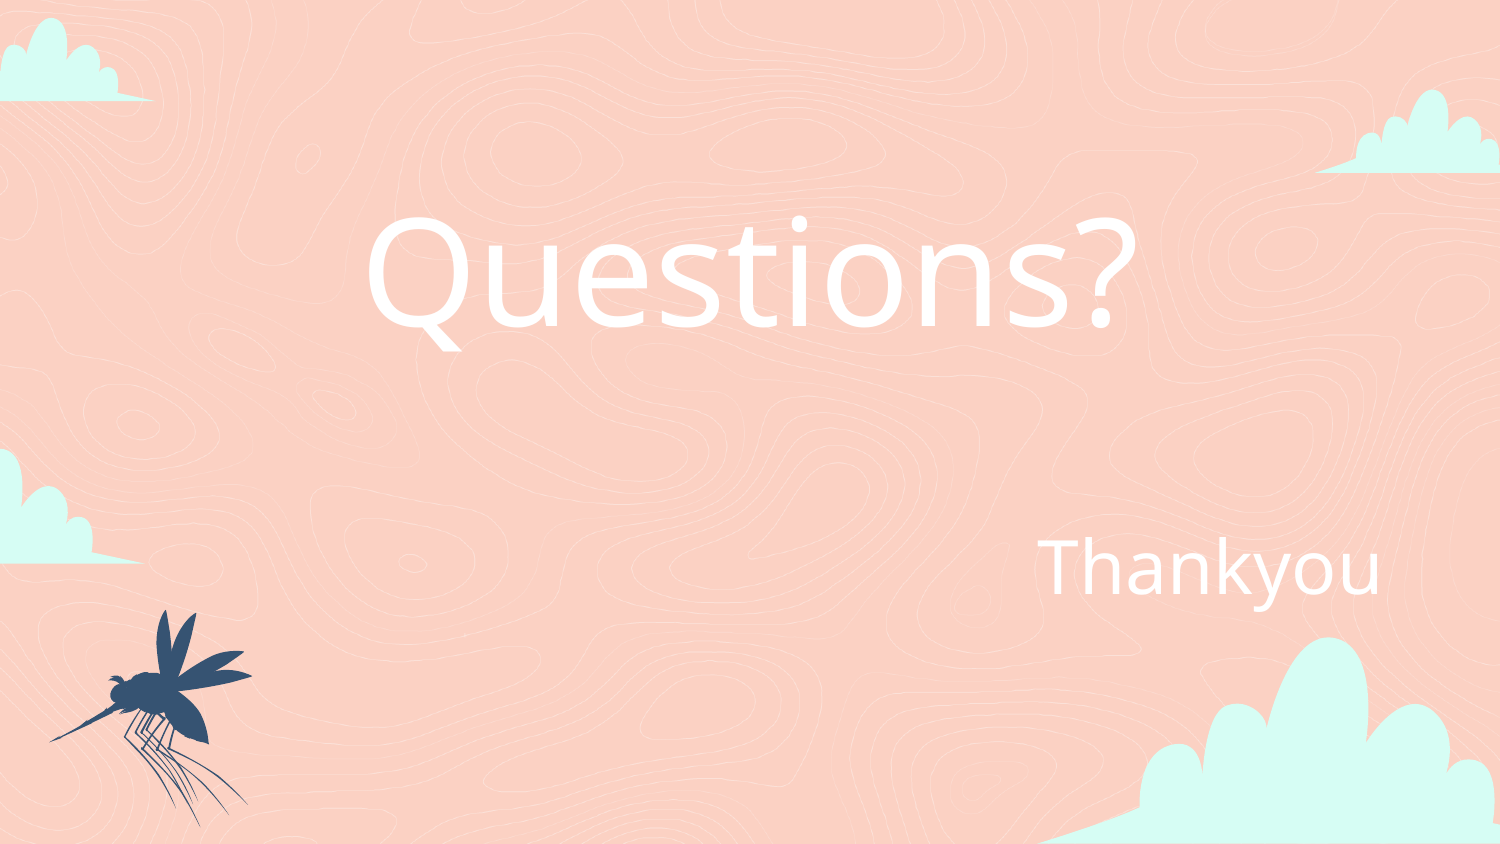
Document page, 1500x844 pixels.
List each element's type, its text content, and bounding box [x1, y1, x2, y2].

title Questions? [117, 231, 1383, 302]
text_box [47, 613, 260, 834]
list Thankyou [186, 504, 1399, 672]
